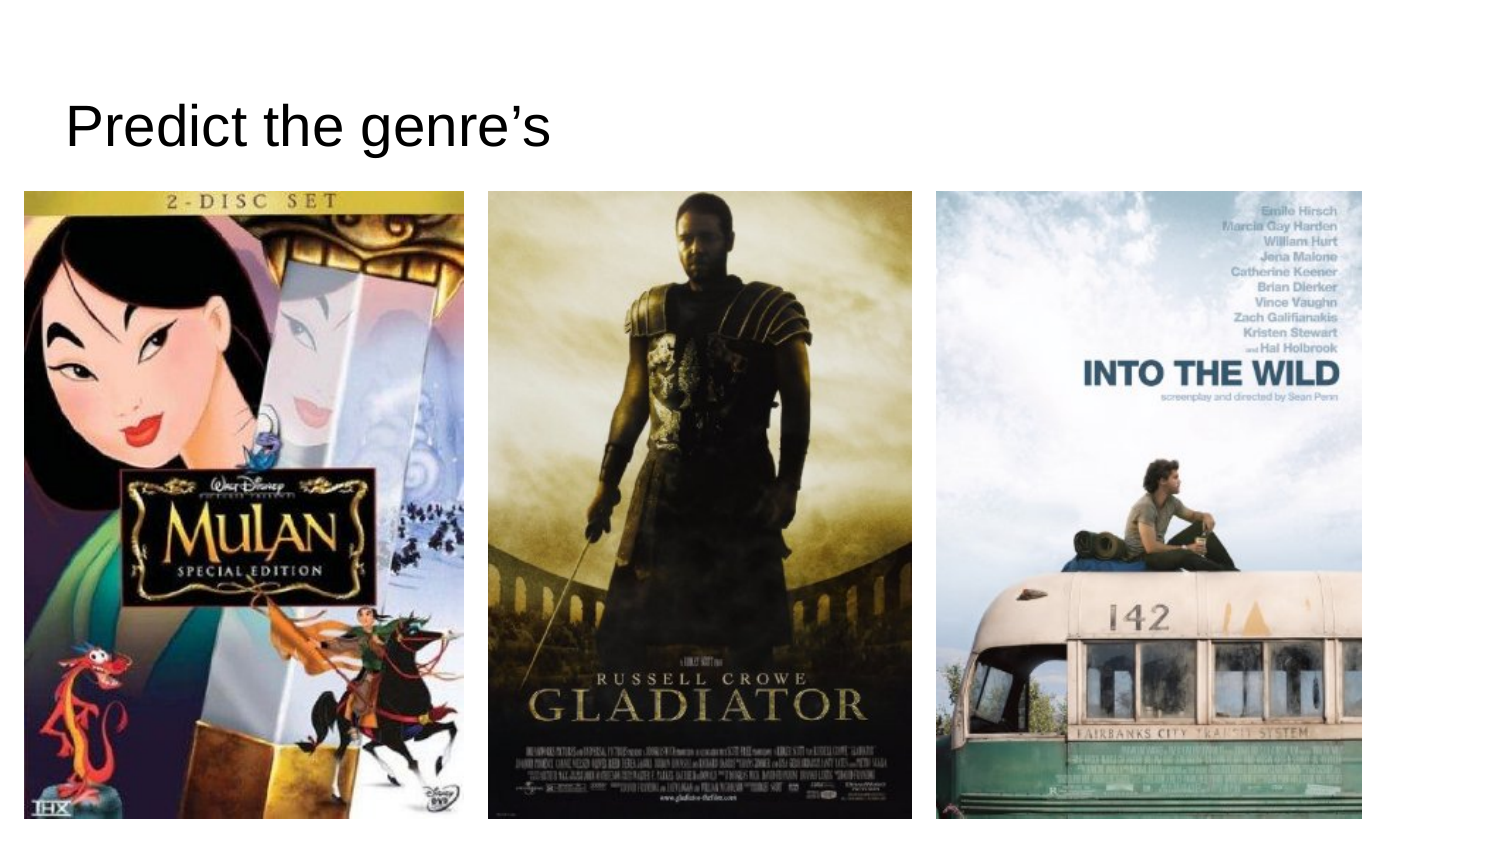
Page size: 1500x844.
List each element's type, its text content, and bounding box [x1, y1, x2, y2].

picture [936, 191, 1362, 819]
picture [488, 191, 912, 819]
text_box Predict the genre’s [51, 72, 1449, 167]
picture [24, 191, 464, 819]
